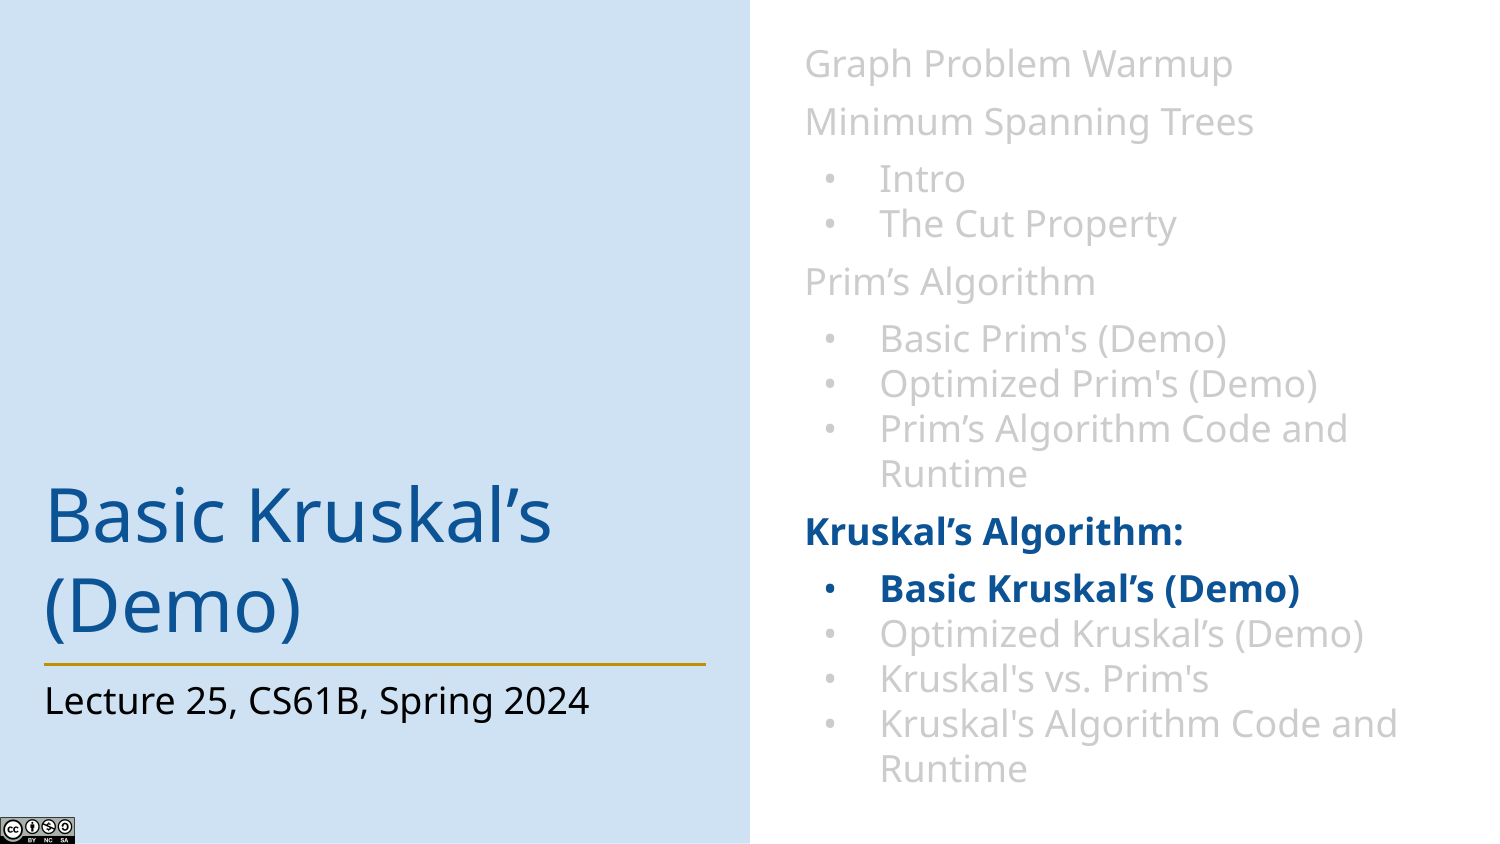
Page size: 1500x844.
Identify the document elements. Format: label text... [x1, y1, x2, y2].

subtitle Lecture 25, CS61B, Spring 2024 [29, 667, 712, 732]
picture [0, 817, 75, 844]
list Graph Problem Warmup Minimum Spanning Trees Intro The Cut Property Prim’s Algorithm Basic Prim's (Demo) Optimized Prim's (Demo) Prim’s Algorithm Code and Runtime Kruskal’s Algorithm: Basic Kruskal’s (Demo) Optimized Kruskal’s (Demo) Kruskal's vs. Prim's Kruskal's Algorithm Code and Runtime [789, 65, 1446, 765]
title Basic Kruskal’s (Demo) [29, 328, 692, 663]
